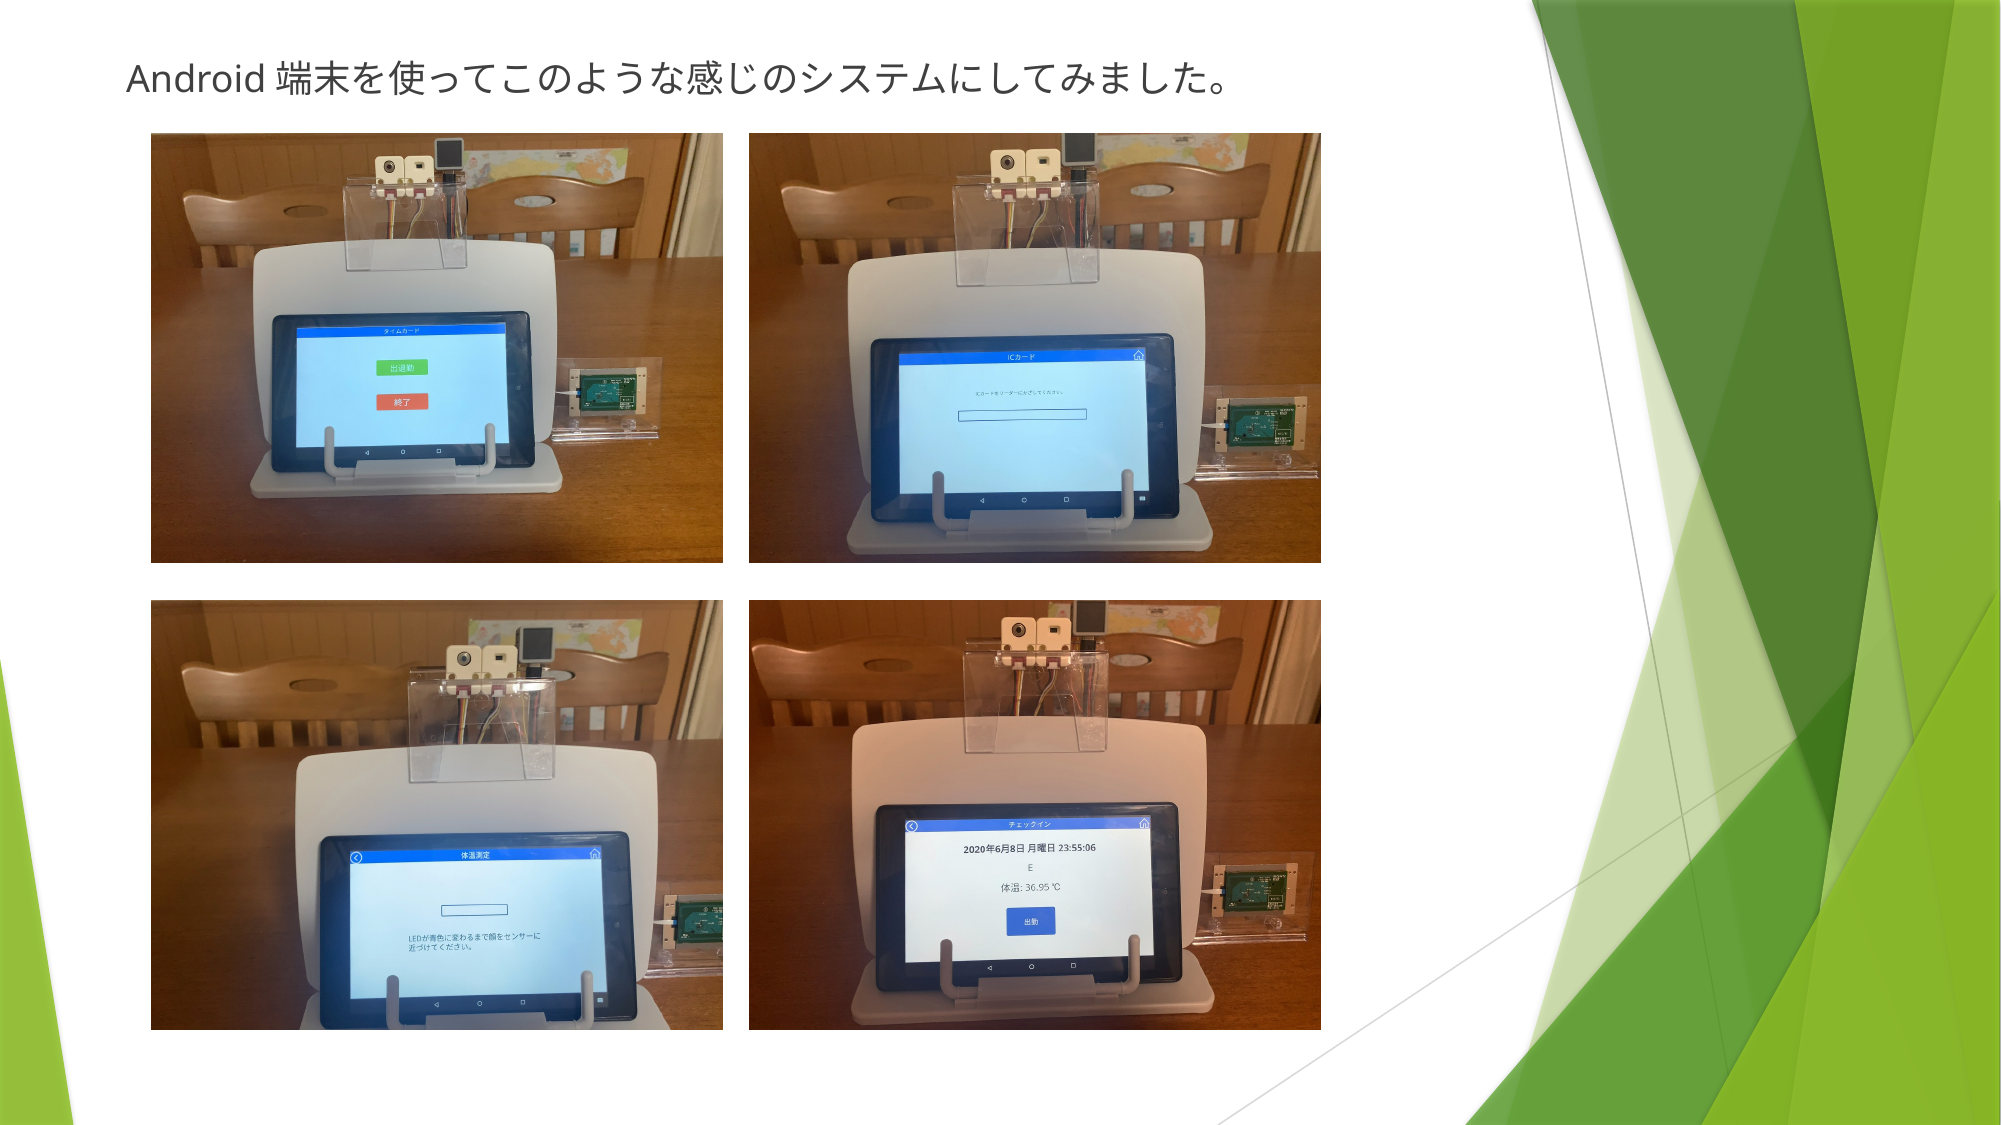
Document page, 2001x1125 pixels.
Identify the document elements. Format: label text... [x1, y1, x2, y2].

picture [150, 133, 723, 563]
picture [150, 600, 723, 1030]
picture [748, 133, 1321, 563]
list Android端末を使ってこのような感じのシステムにしてみました。 [111, 47, 1522, 991]
picture [748, 600, 1321, 1030]
